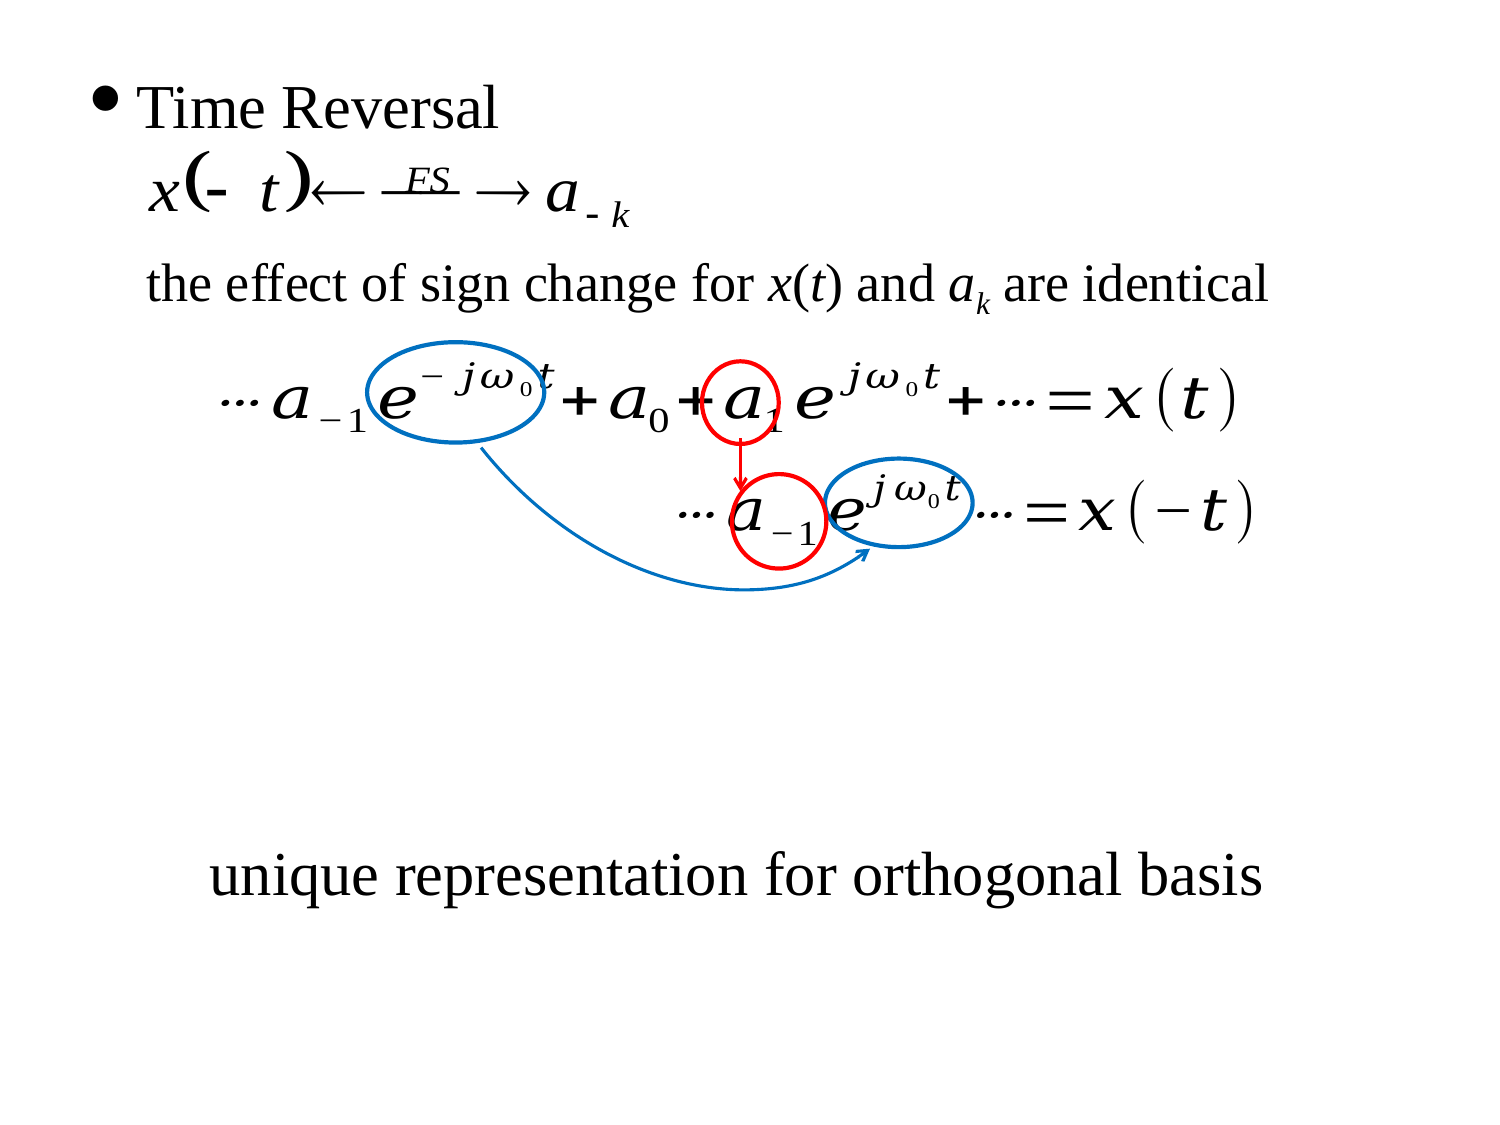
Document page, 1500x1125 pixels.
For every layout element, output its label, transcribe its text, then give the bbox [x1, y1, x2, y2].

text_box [135, 147, 646, 244]
text_box [729, 471, 829, 571]
text_box unique representation for orthogonal basis [194, 825, 1341, 916]
text_box [480, 296, 871, 591]
text_box the effect of sign change for x(t) and ak are identical [0, 239, 1500, 329]
text_box [364, 340, 547, 445]
text_box [825, 456, 975, 550]
text_box [699, 359, 781, 446]
text_box Time Reversal [0, 2, 1500, 131]
